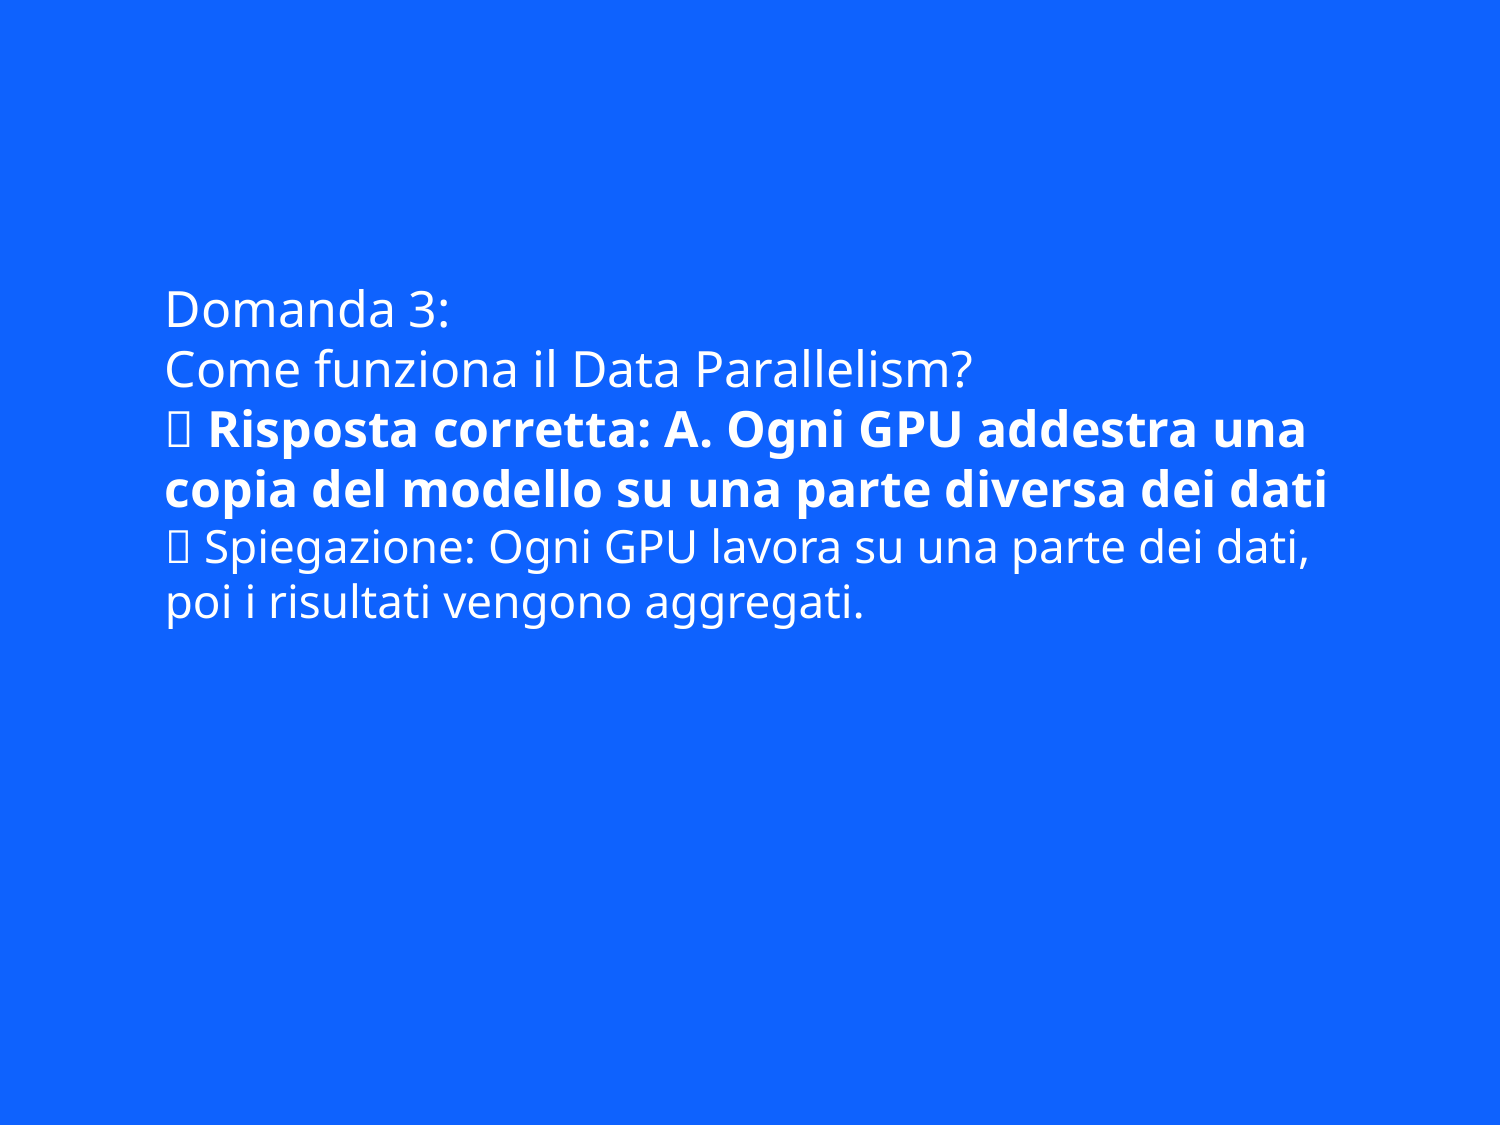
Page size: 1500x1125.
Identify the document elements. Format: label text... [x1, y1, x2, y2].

text_box Domanda 3: Come funziona il Data Parallelism? ✅ Risposta corretta: A. Ogni GPU addestra una copia del modello su una parte diversa dei dati 📘 Spiegazione: Ogni GPU lavora su una parte dei dati, poi i risultati vengono aggregati. [149, 224, 1350, 635]
